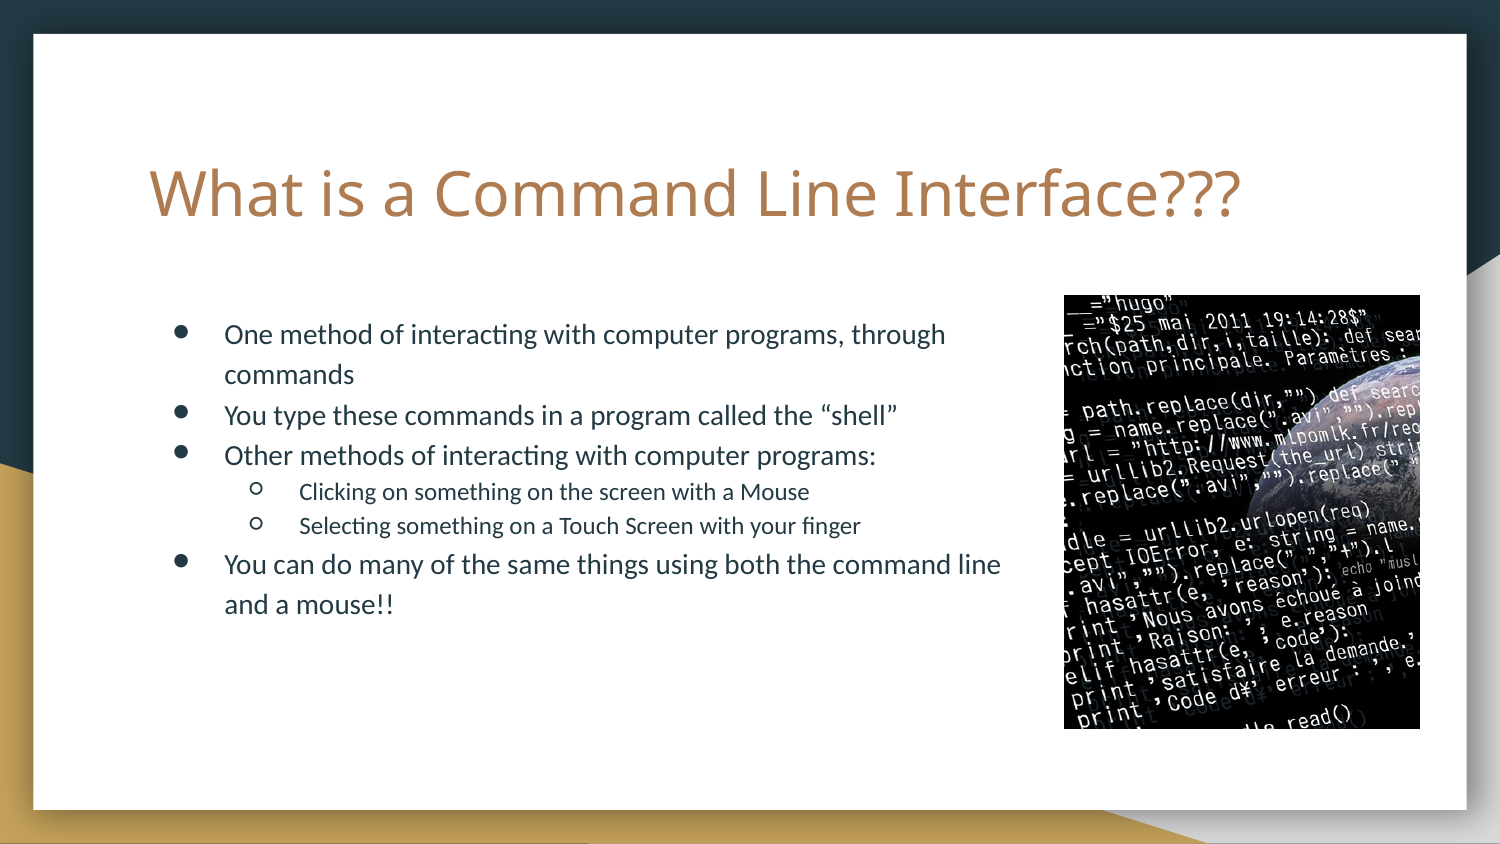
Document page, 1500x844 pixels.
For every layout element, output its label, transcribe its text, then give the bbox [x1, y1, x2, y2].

list One method of interacting with computer programs, through commands You type these commands in a program called the “shell” Other methods of interacting with computer programs: Clicking on something on the screen with a Mouse Selecting something on a Touch Screen with your finger You can do many of the same things using both the command line and a mouse!! [134, 295, 1046, 729]
picture [1063, 295, 1421, 729]
title What is a Command Line Interface??? [134, 138, 1366, 296]
